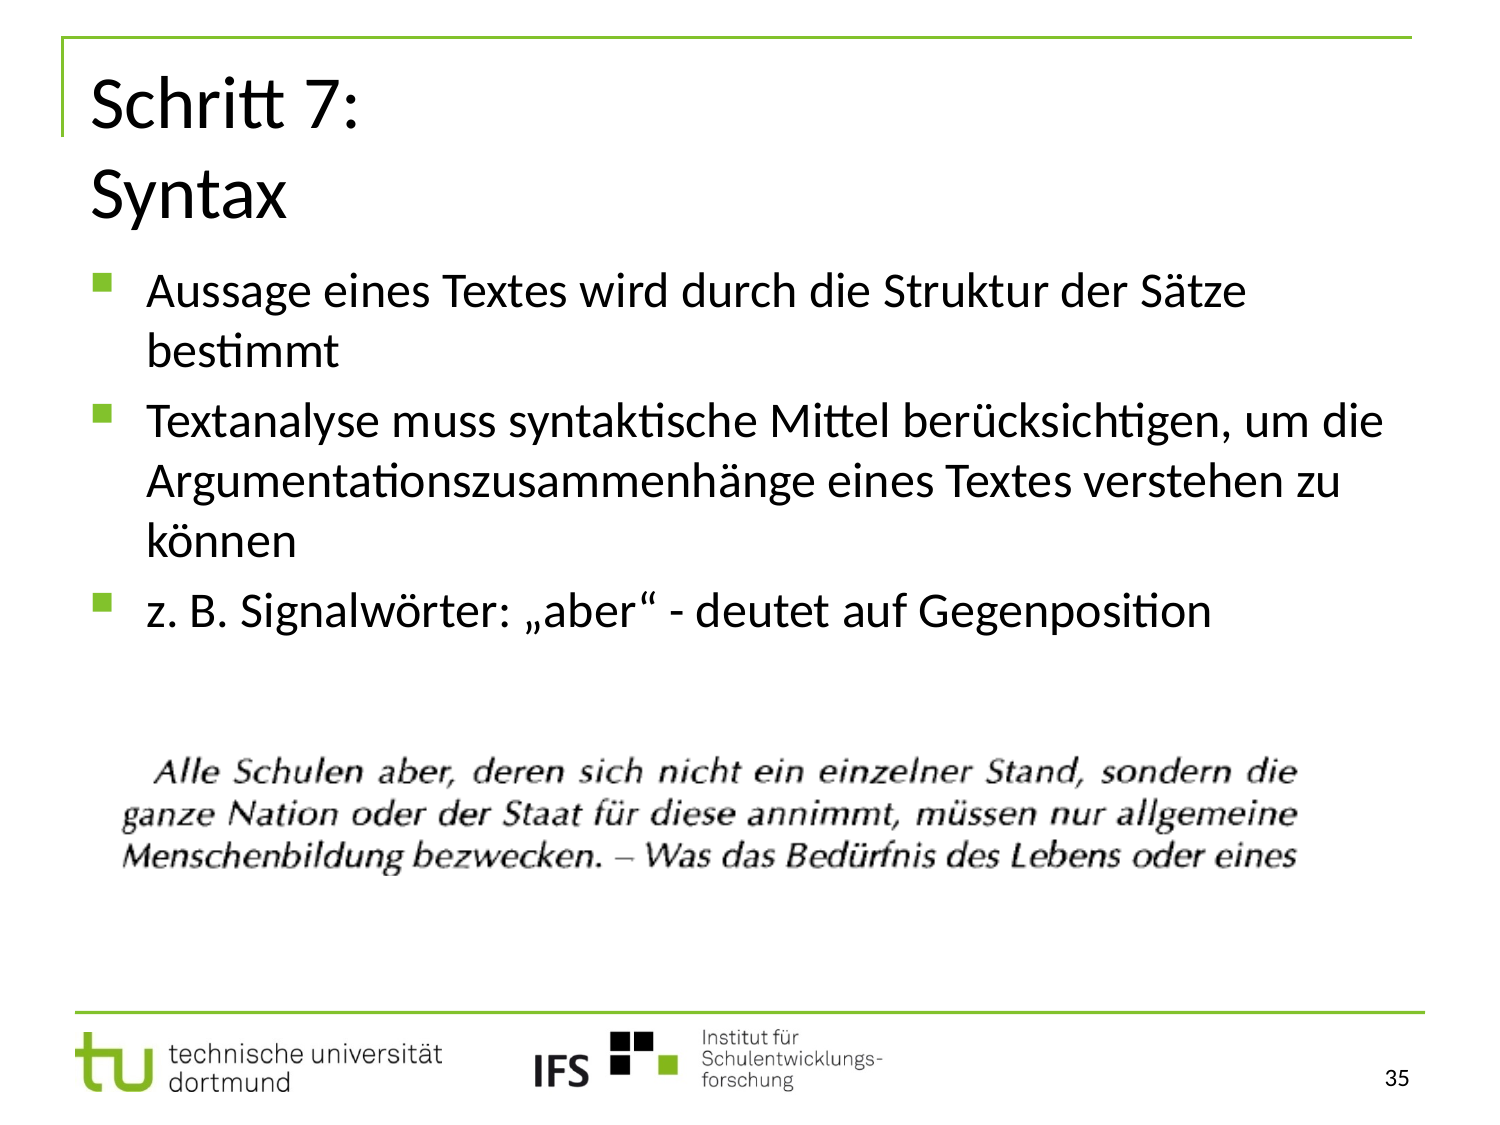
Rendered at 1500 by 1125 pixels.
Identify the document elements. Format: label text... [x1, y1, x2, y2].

picture [75, 1032, 442, 1092]
picture [110, 753, 1389, 876]
list Aussage eines Textes wird durch die Struktur der Sätze bestimmt Textanalyse muss syntaktische Mittel berücksichtigen, um die Argumentationszusammenhänge eines Textes verstehen zu können z. B. Signalwörter: „aber“ - deutet auf Gegenposition [75, 249, 1425, 993]
picture [525, 1023, 888, 1100]
title Schritt 7: Syntax [75, 45, 1425, 233]
slide_number 35 [1074, 1023, 1426, 1100]
